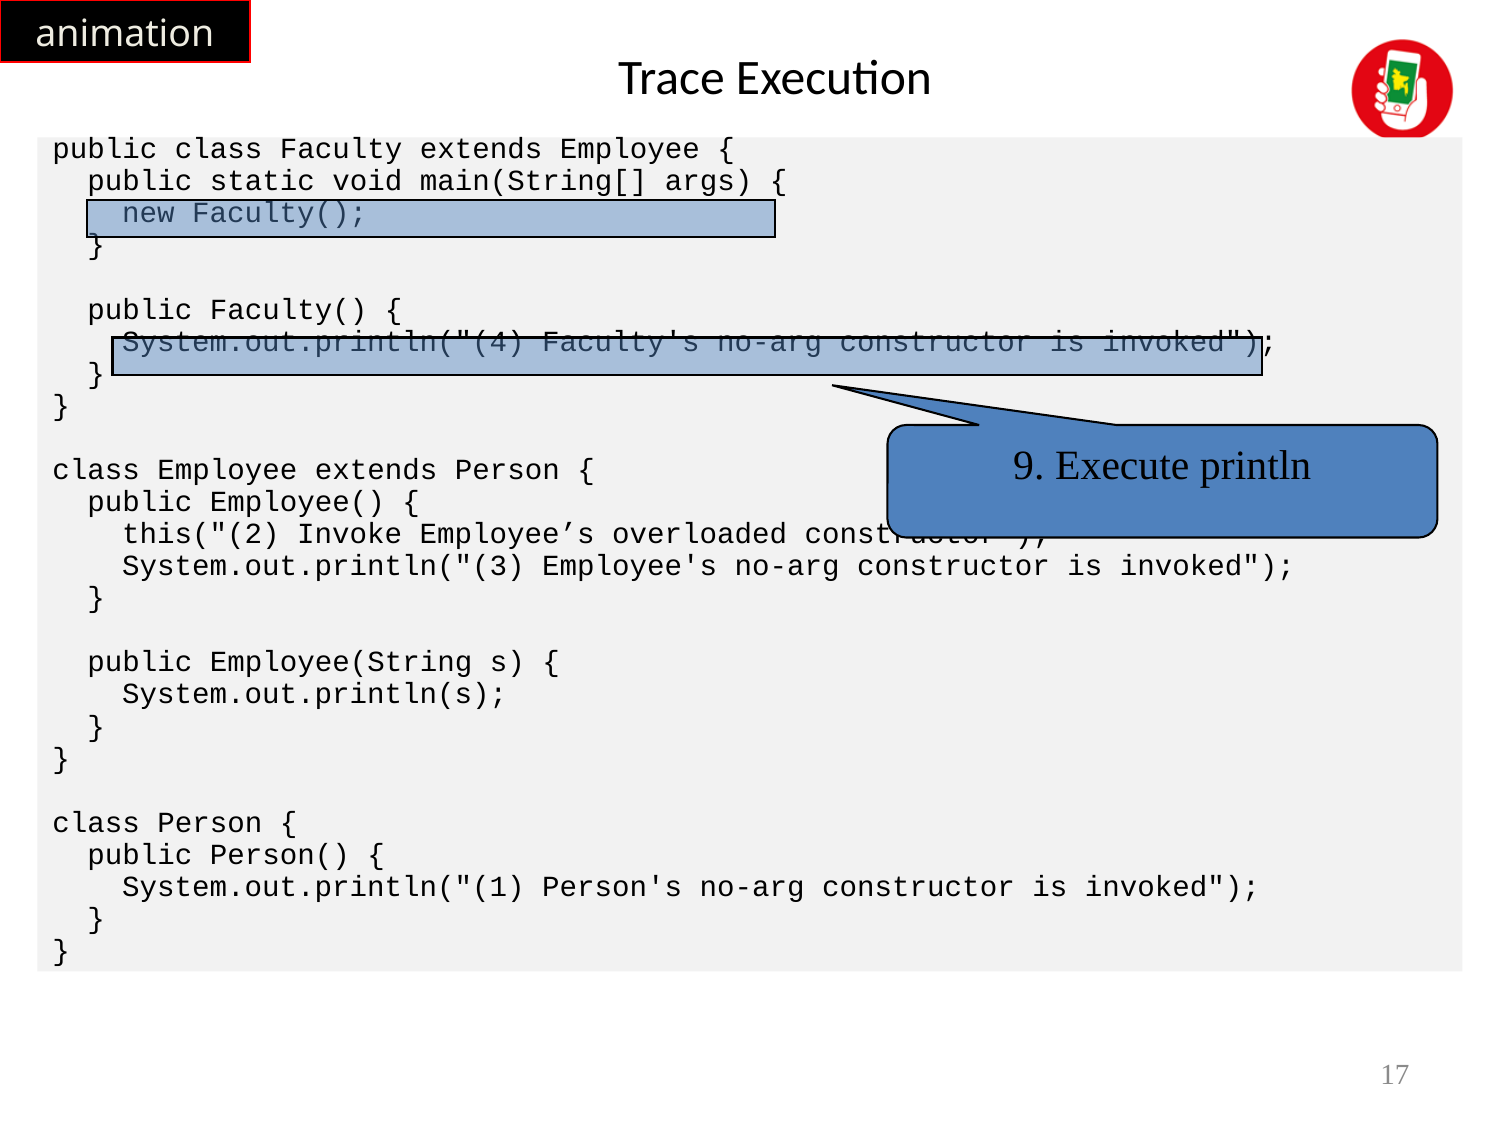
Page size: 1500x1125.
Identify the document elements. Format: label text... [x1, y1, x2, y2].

text_box 9. Execute println [832, 385, 1438, 538]
text_box [87, 200, 775, 238]
slide_number 17 [1074, 1042, 1425, 1103]
text_box public class Faculty extends Employee { public static void main(String[] args) { new Faculty(); } public Faculty() { System.out.println("(4) Faculty's no-arg constructor is invoked"); } } class Employee extends Person { public Employee() { this("(2) Invoke Employee’s overloaded constructor"); System.out.println("(3) Employee's no-arg constructor is invoked"); } public Employee(String s) { System.out.println(s); } } class Person { public Person() { System.out.println("(1) Person's no-arg constructor is invoked"); } } [37, 137, 1463, 972]
picture [1350, 37, 1455, 137]
title Trace Execution [262, 37, 1288, 113]
text_box [112, 337, 1263, 375]
text_box animation [0, 0, 250, 63]
